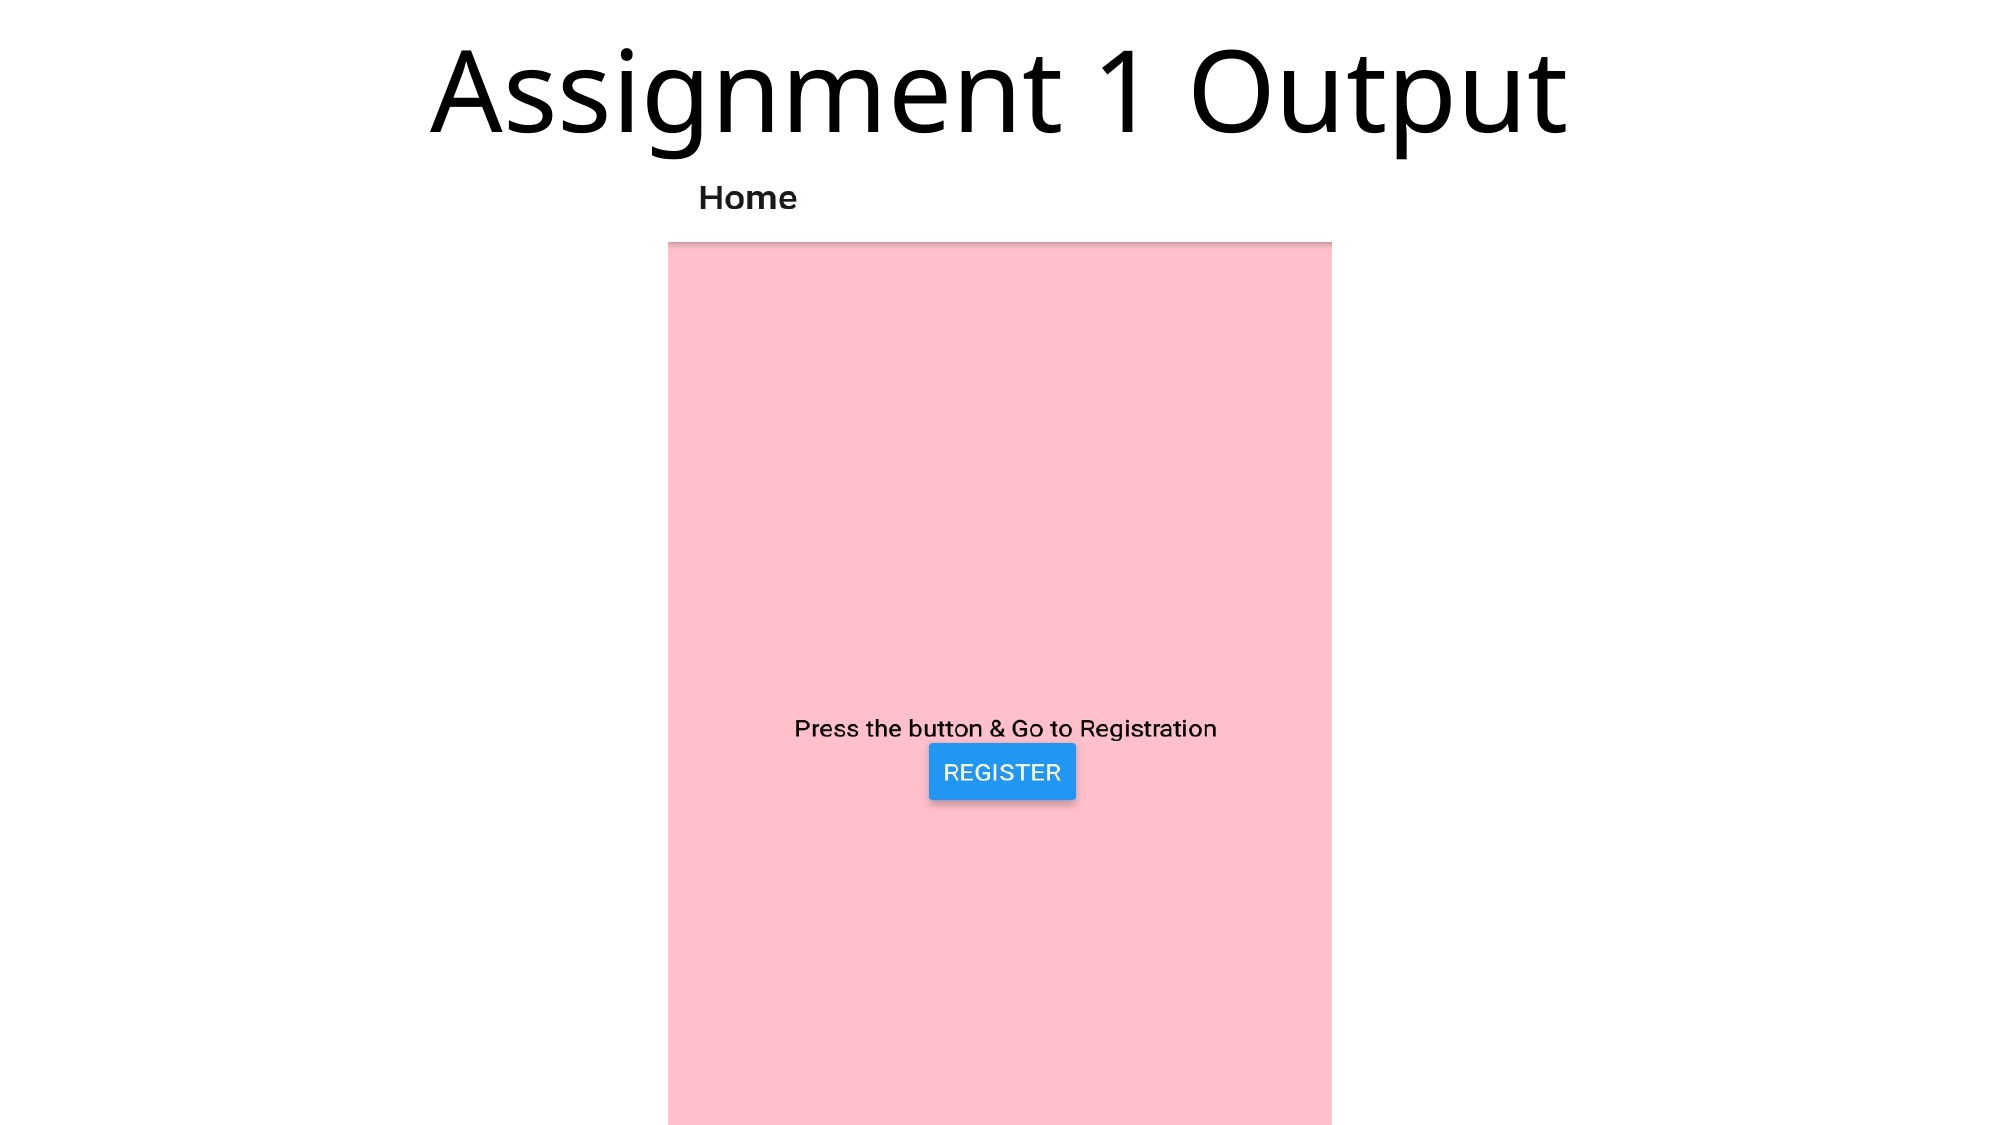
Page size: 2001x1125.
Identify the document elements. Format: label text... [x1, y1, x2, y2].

title Assignment 1 Output [249, 25, 1750, 165]
picture [668, 164, 1332, 1125]
